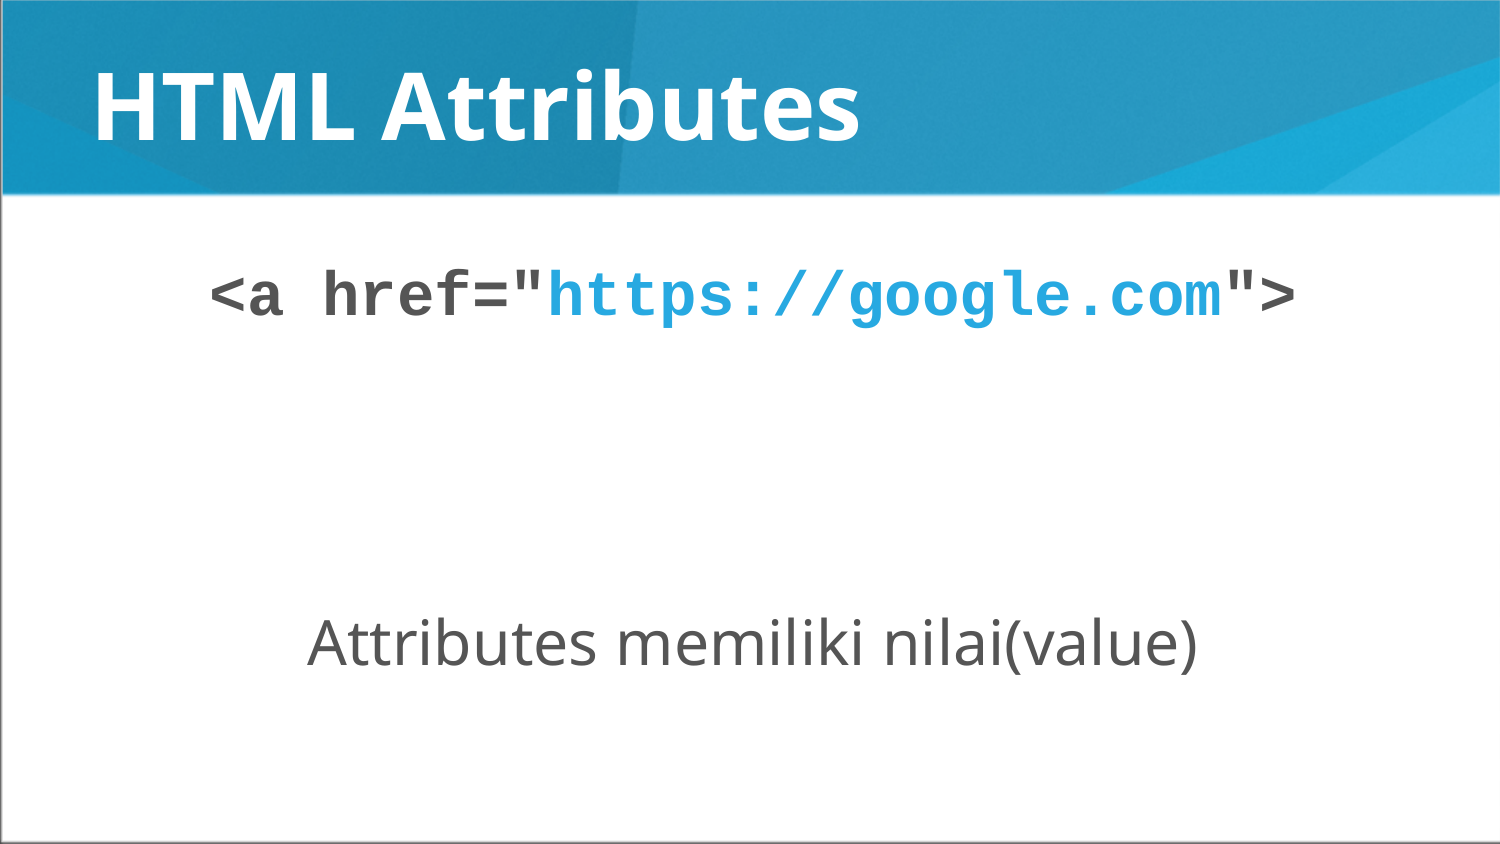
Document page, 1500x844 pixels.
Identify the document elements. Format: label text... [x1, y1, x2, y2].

picture [0, 0, 1500, 844]
title HTML Attributes [75, 33, 1425, 175]
list <a href="https://google.com"> Attributes memiliki nilai(value) [75, 238, 1432, 800]
